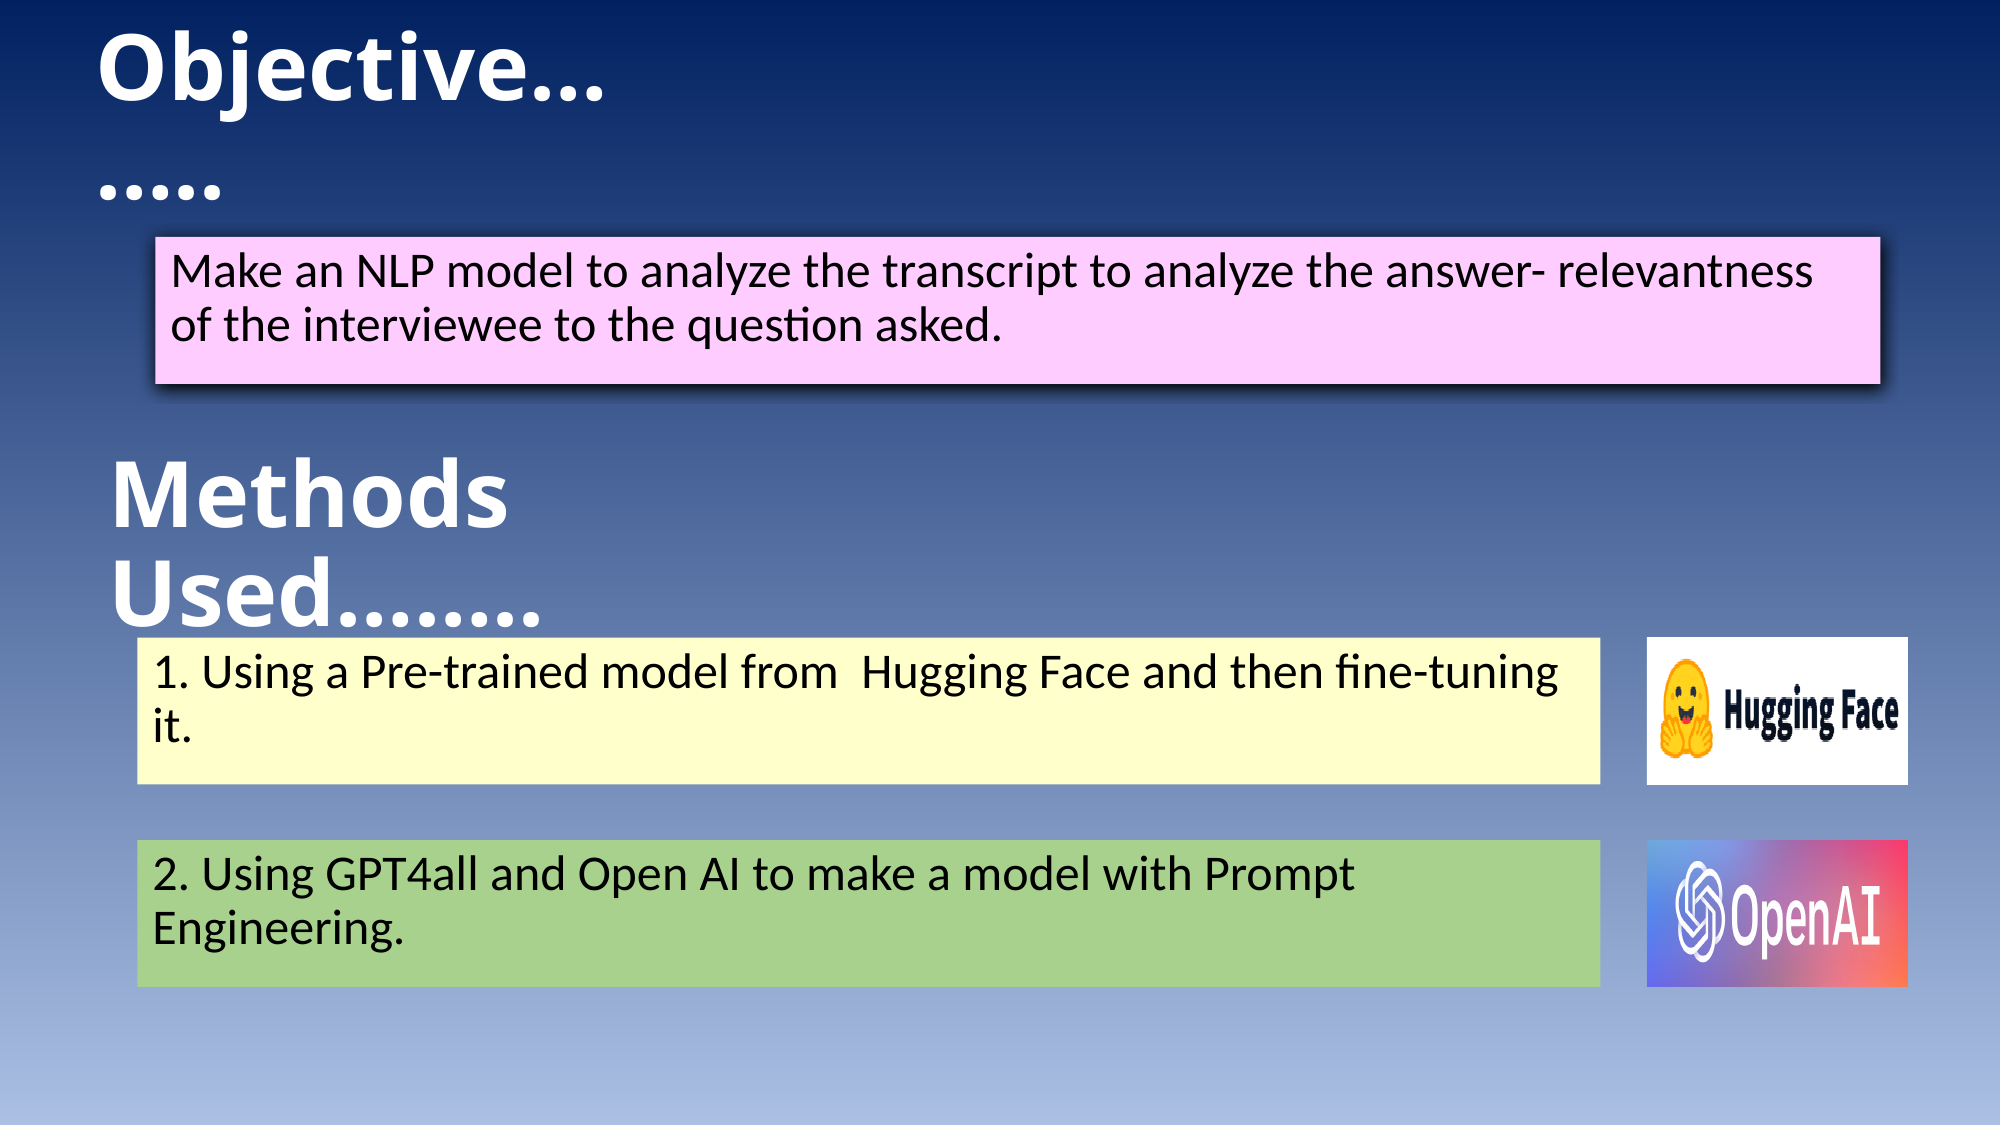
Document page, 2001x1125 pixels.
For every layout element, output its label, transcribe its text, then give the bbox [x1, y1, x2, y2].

picture [1646, 839, 1908, 987]
picture [1646, 637, 1908, 785]
text_box 2. Using GPT4all and Open AI to make a model with Prompt Engineering. [137, 840, 1601, 987]
text_box 1. Using a Pre-trained model from Hugging Face and then fine-tuning it. [137, 637, 1601, 785]
text_box Methods Used…….. [94, 485, 879, 610]
list Make an NLP model to analyze the transcript to analyze the answer- relevantness of the interviewee to the question asked. [155, 236, 1881, 384]
title Objective…….. [80, 58, 663, 182]
